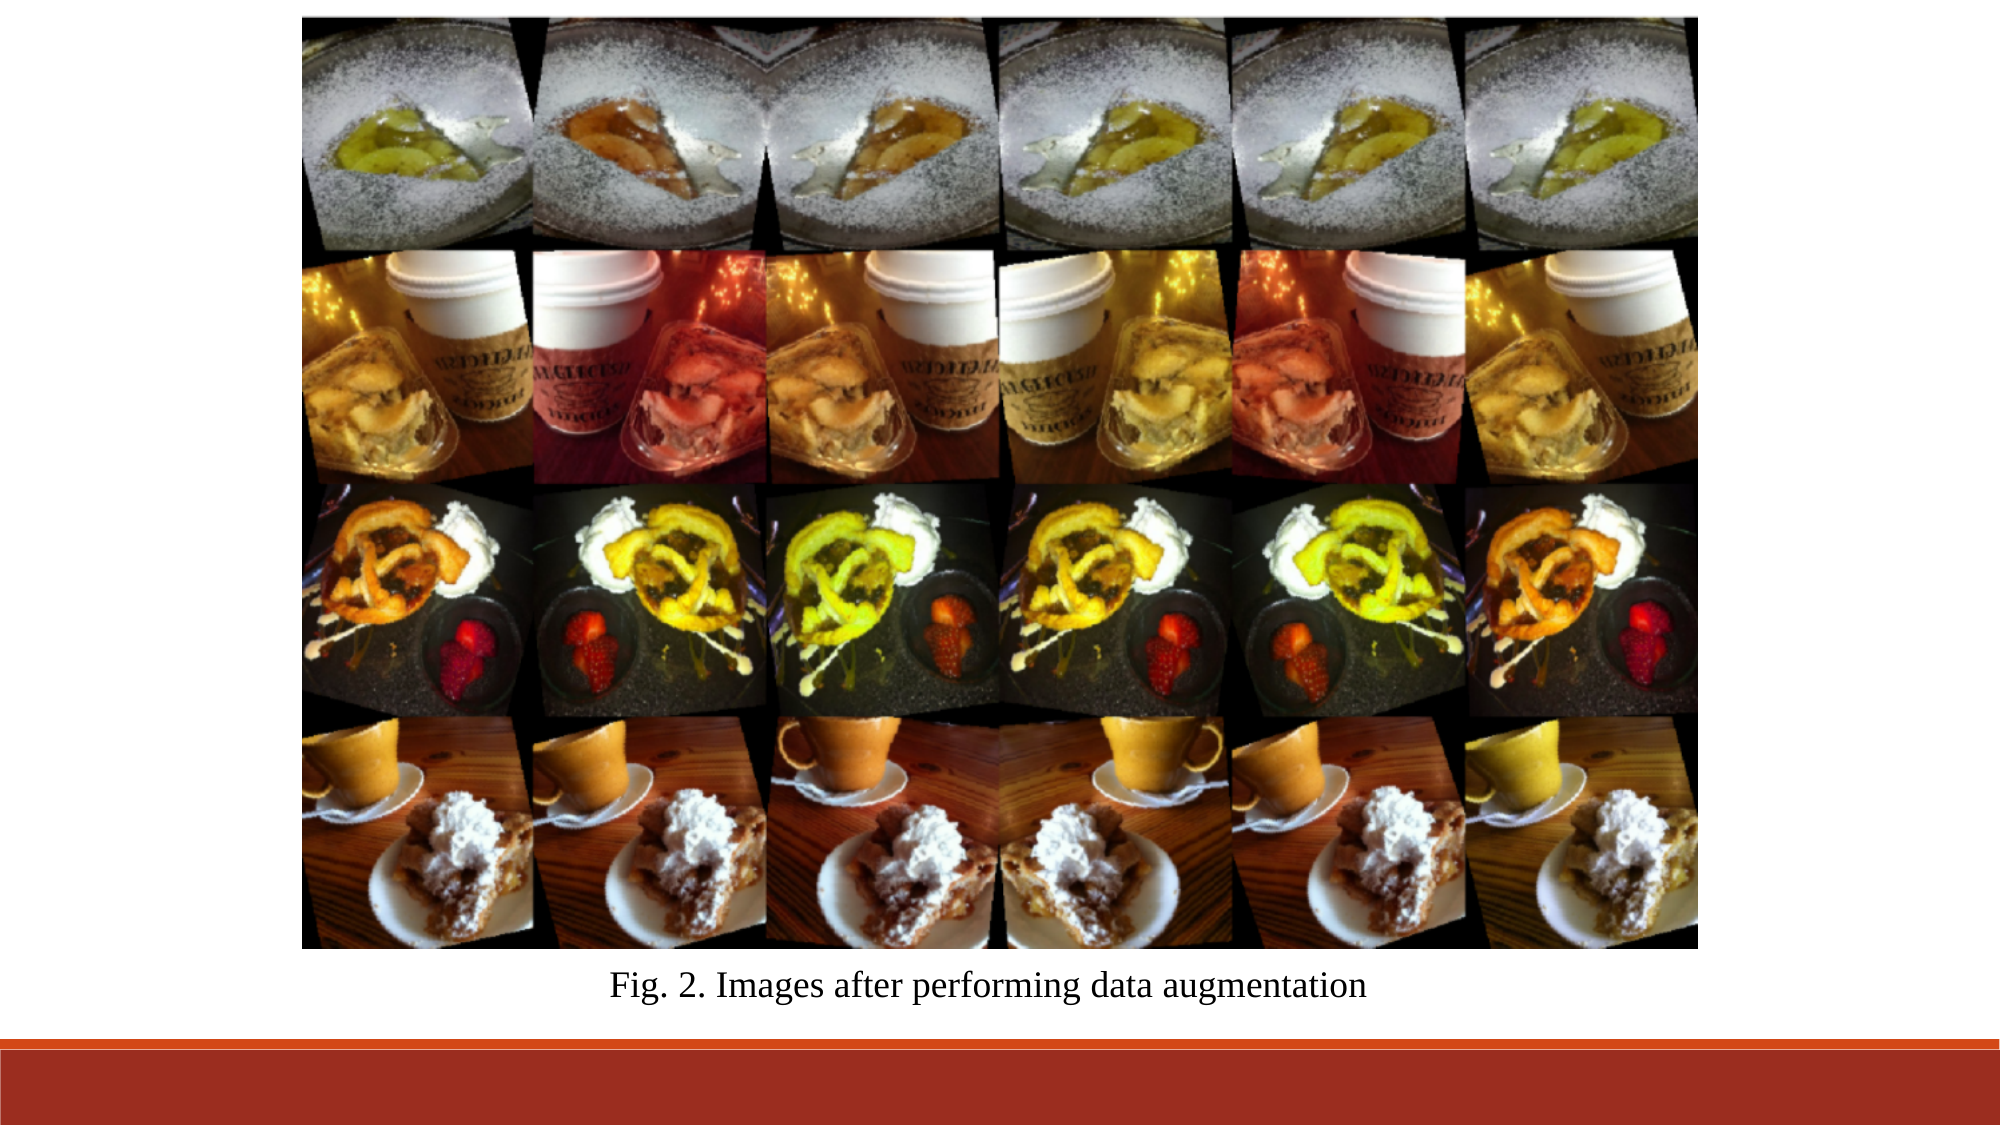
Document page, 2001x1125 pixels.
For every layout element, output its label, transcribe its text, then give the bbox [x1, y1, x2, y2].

text_box Fig. 2. Images after performing data augmentation [594, 952, 1869, 1013]
picture [301, 13, 1699, 950]
